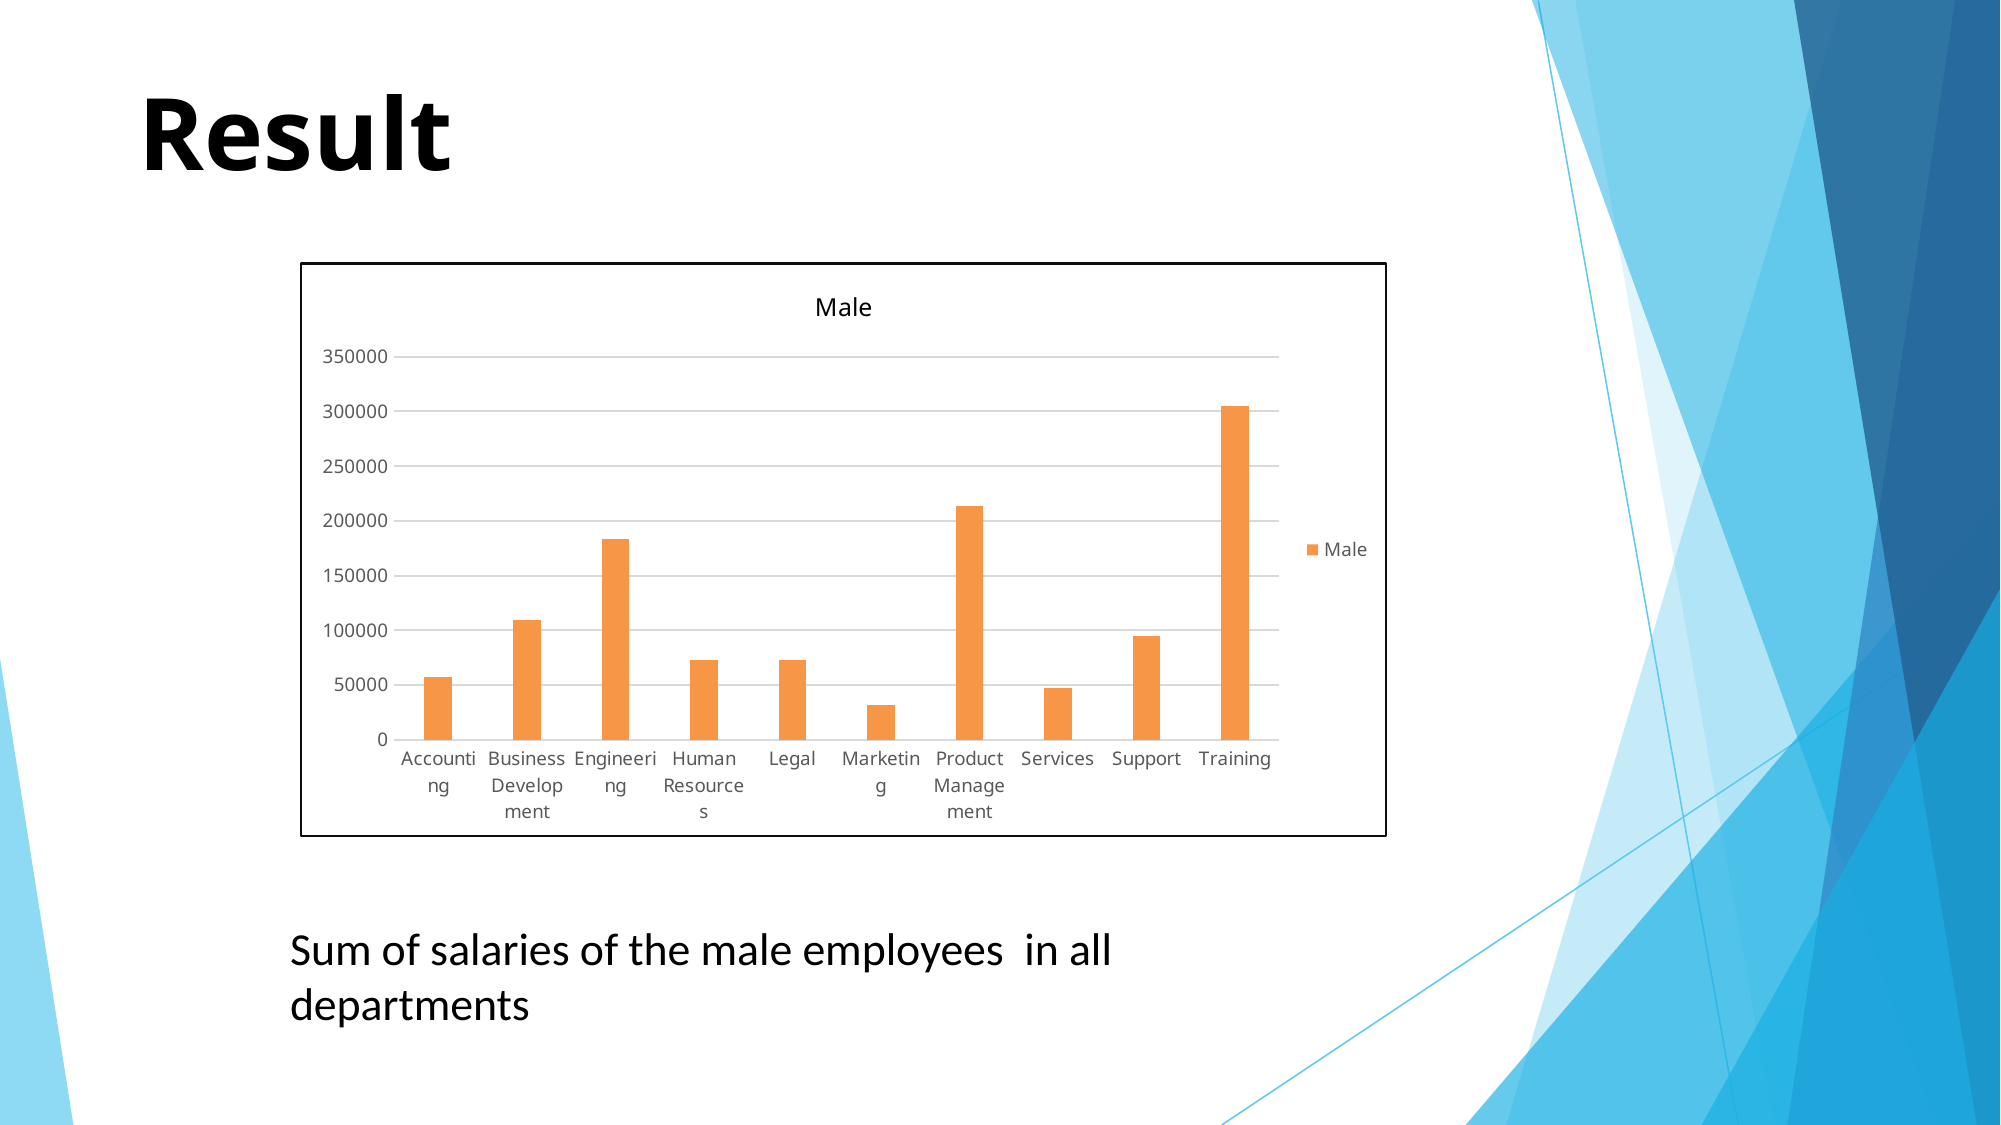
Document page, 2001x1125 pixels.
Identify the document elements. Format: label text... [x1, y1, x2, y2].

chart [300, 262, 1388, 838]
text_box Sum of salaries of the male employees in all departments [275, 912, 1363, 1038]
title Result [123, 62, 1877, 189]
